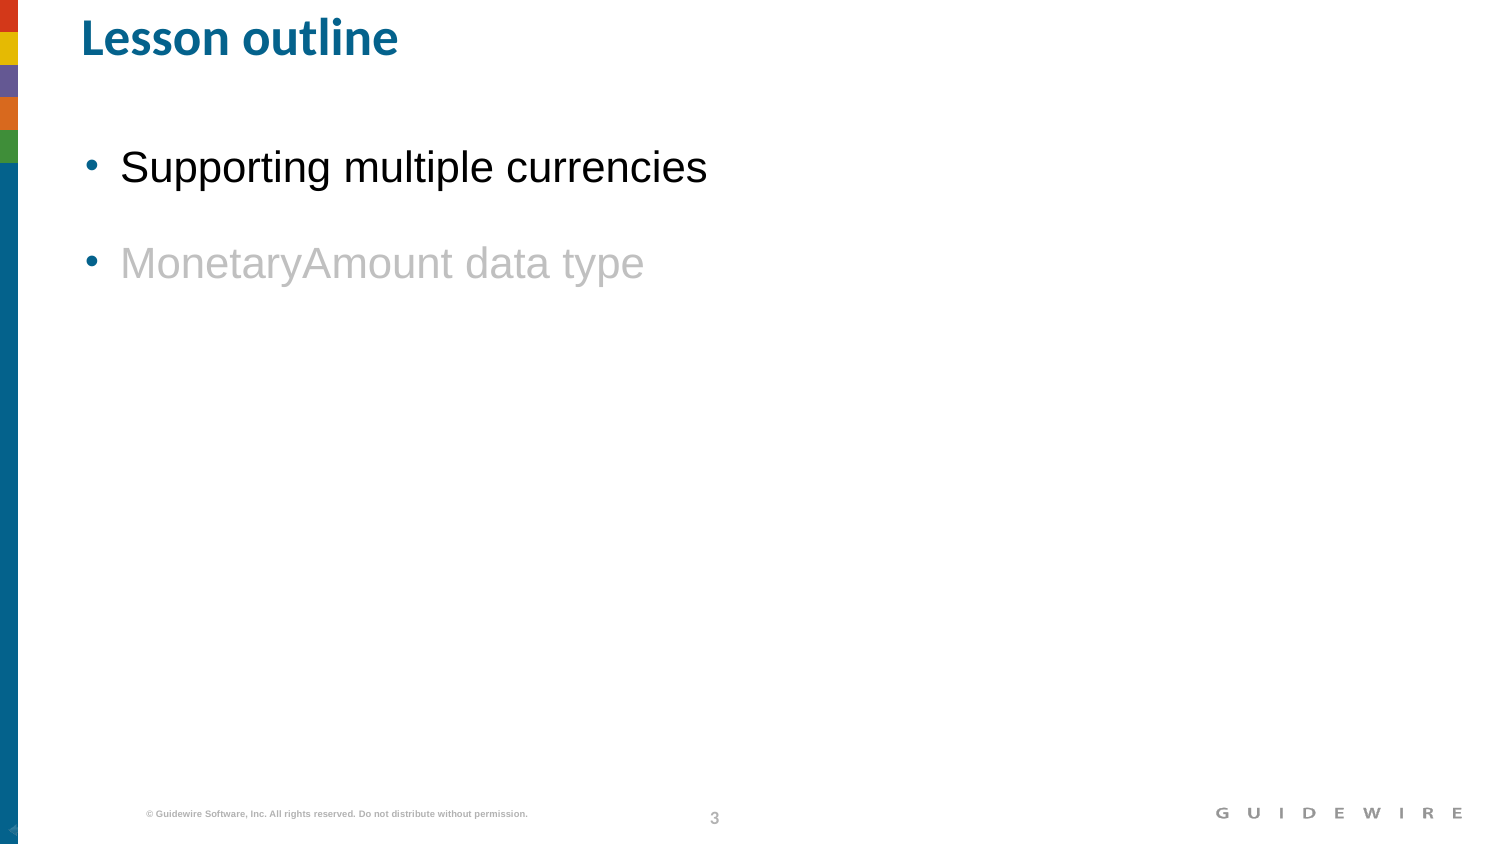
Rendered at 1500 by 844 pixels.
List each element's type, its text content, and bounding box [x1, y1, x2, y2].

title Lesson outline [81, 14, 1446, 107]
list Supporting multiple currencies MonetaryAmount data type [85, 112, 1450, 788]
picture [11, 826, 18, 834]
picture [1215, 805, 1480, 822]
picture [0, 0, 18, 162]
